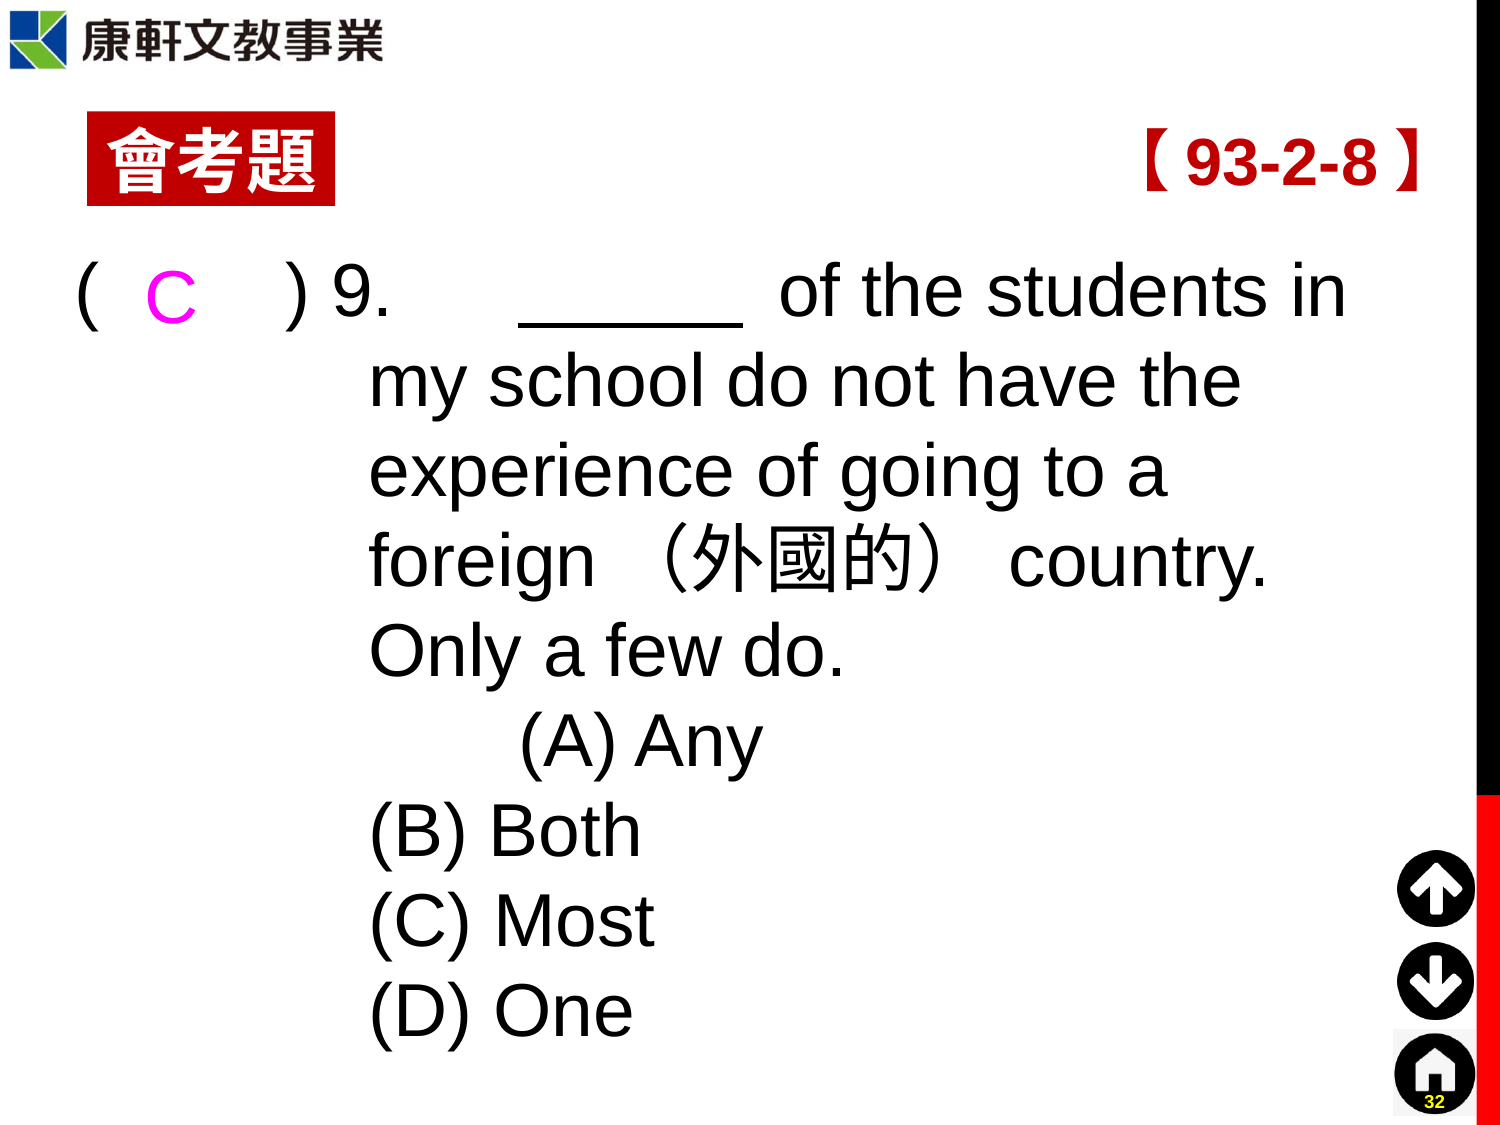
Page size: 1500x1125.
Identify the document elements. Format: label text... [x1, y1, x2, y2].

text_box 【93-2-8】 [1082, 109, 1478, 208]
text_box C [101, 255, 243, 346]
picture [1396, 942, 1475, 1020]
picture [1393, 1029, 1476, 1116]
text_box ( ) 9. of the students in my school do not have the experience of going to a foreign（外國的）country. Only a few do. (A) Any (B) Both (C) Most (D) One [59, 234, 1452, 1060]
picture [1397, 850, 1475, 928]
picture [8, 9, 387, 70]
text_box 會考題 [85, 109, 337, 208]
